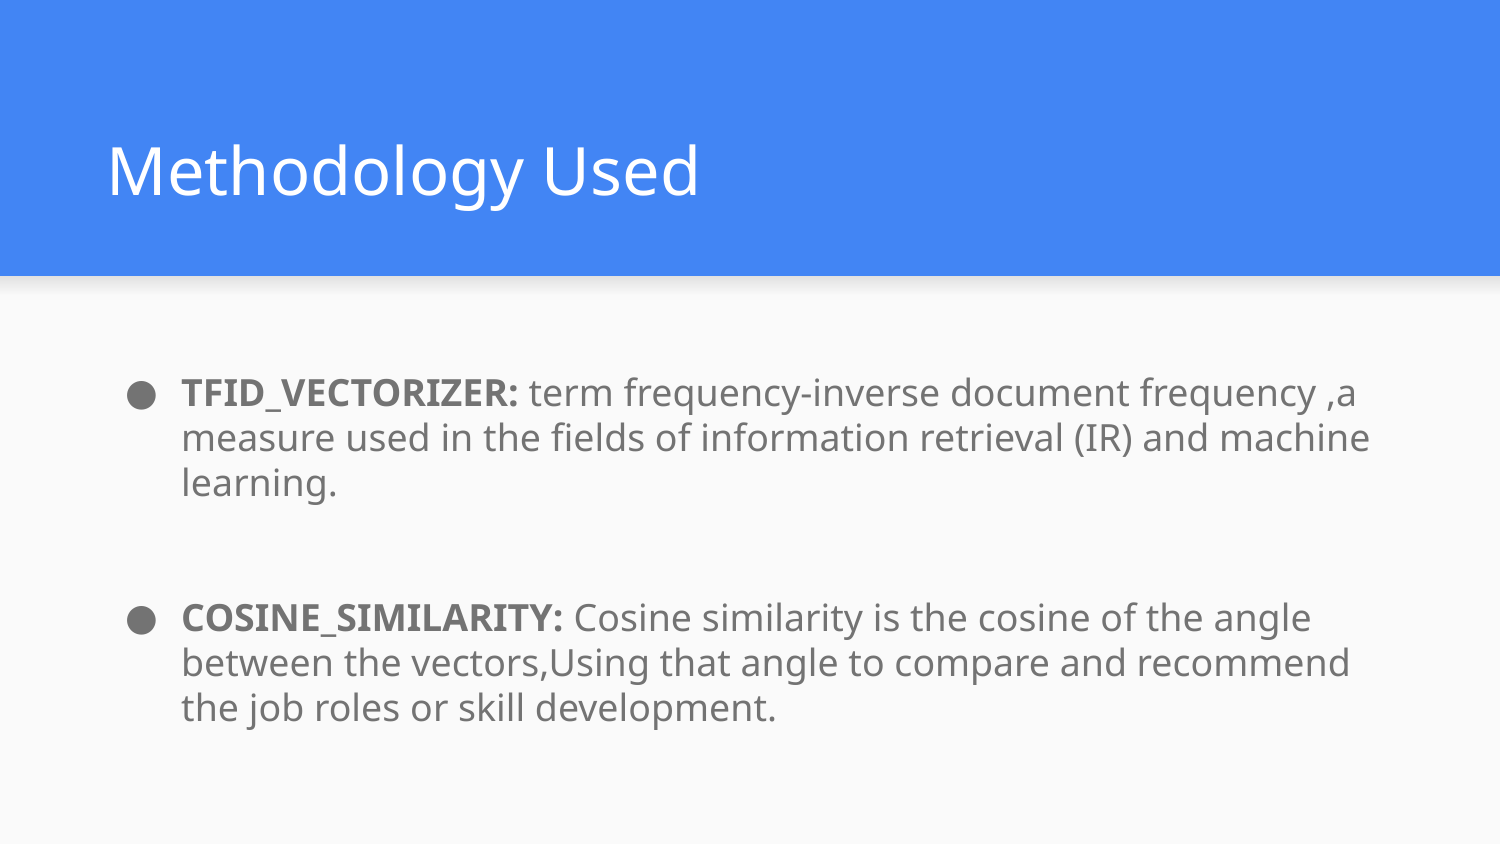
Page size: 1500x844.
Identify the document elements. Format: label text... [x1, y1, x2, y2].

title Methodology Used [91, 185, 1441, 312]
text_box TFID_VECTORIZER: term frequency-inverse document frequency ,a measure used in the fields of information retrieval (IR) and machine learning. COSINE_SIMILARITY: Cosine similarity is the cosine of the angle between the vectors,Using that angle to compare and recommend the job roles or skill development. [91, 353, 1409, 744]
